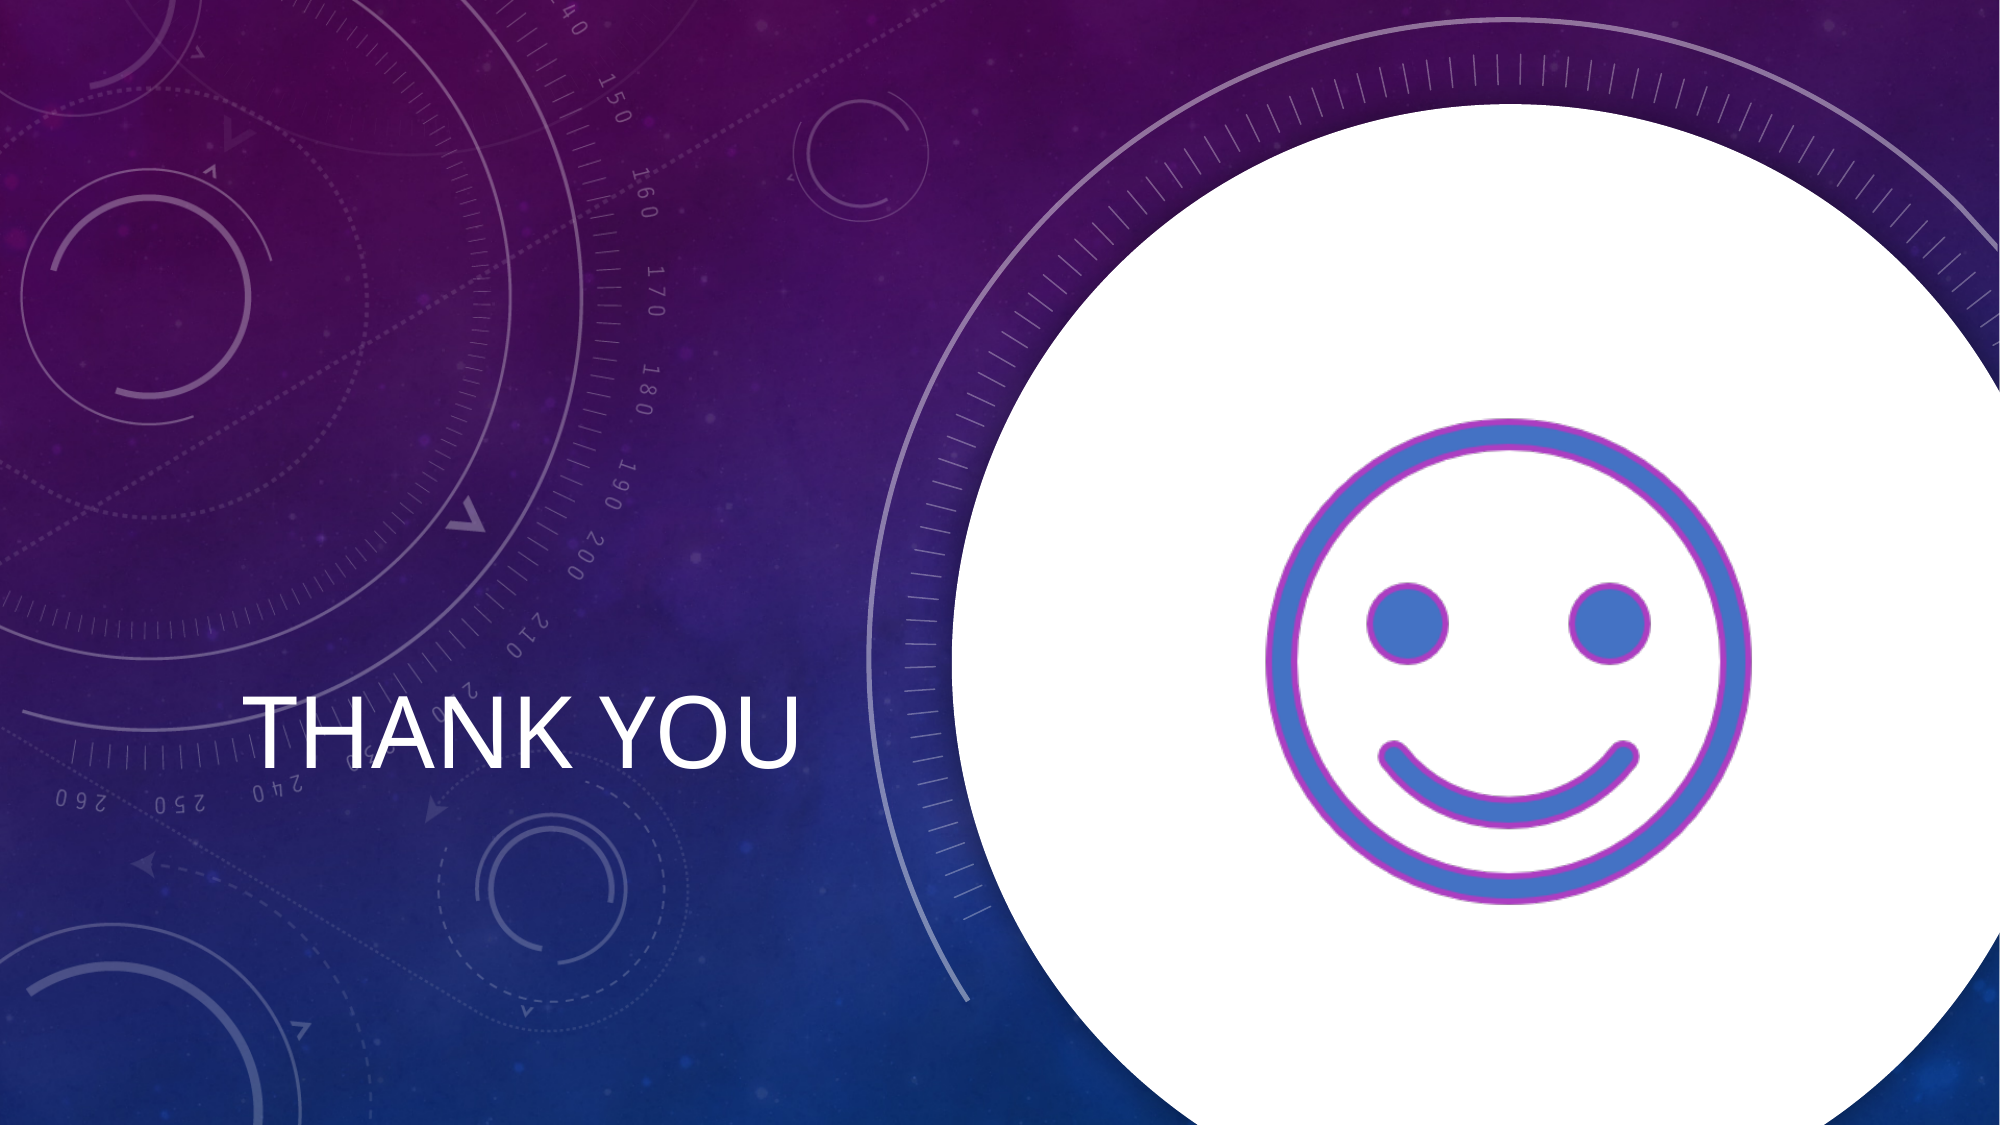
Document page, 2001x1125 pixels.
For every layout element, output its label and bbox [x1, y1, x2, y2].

text_box [904, 54, 2000, 914]
picture [0, 0, 2000, 1125]
